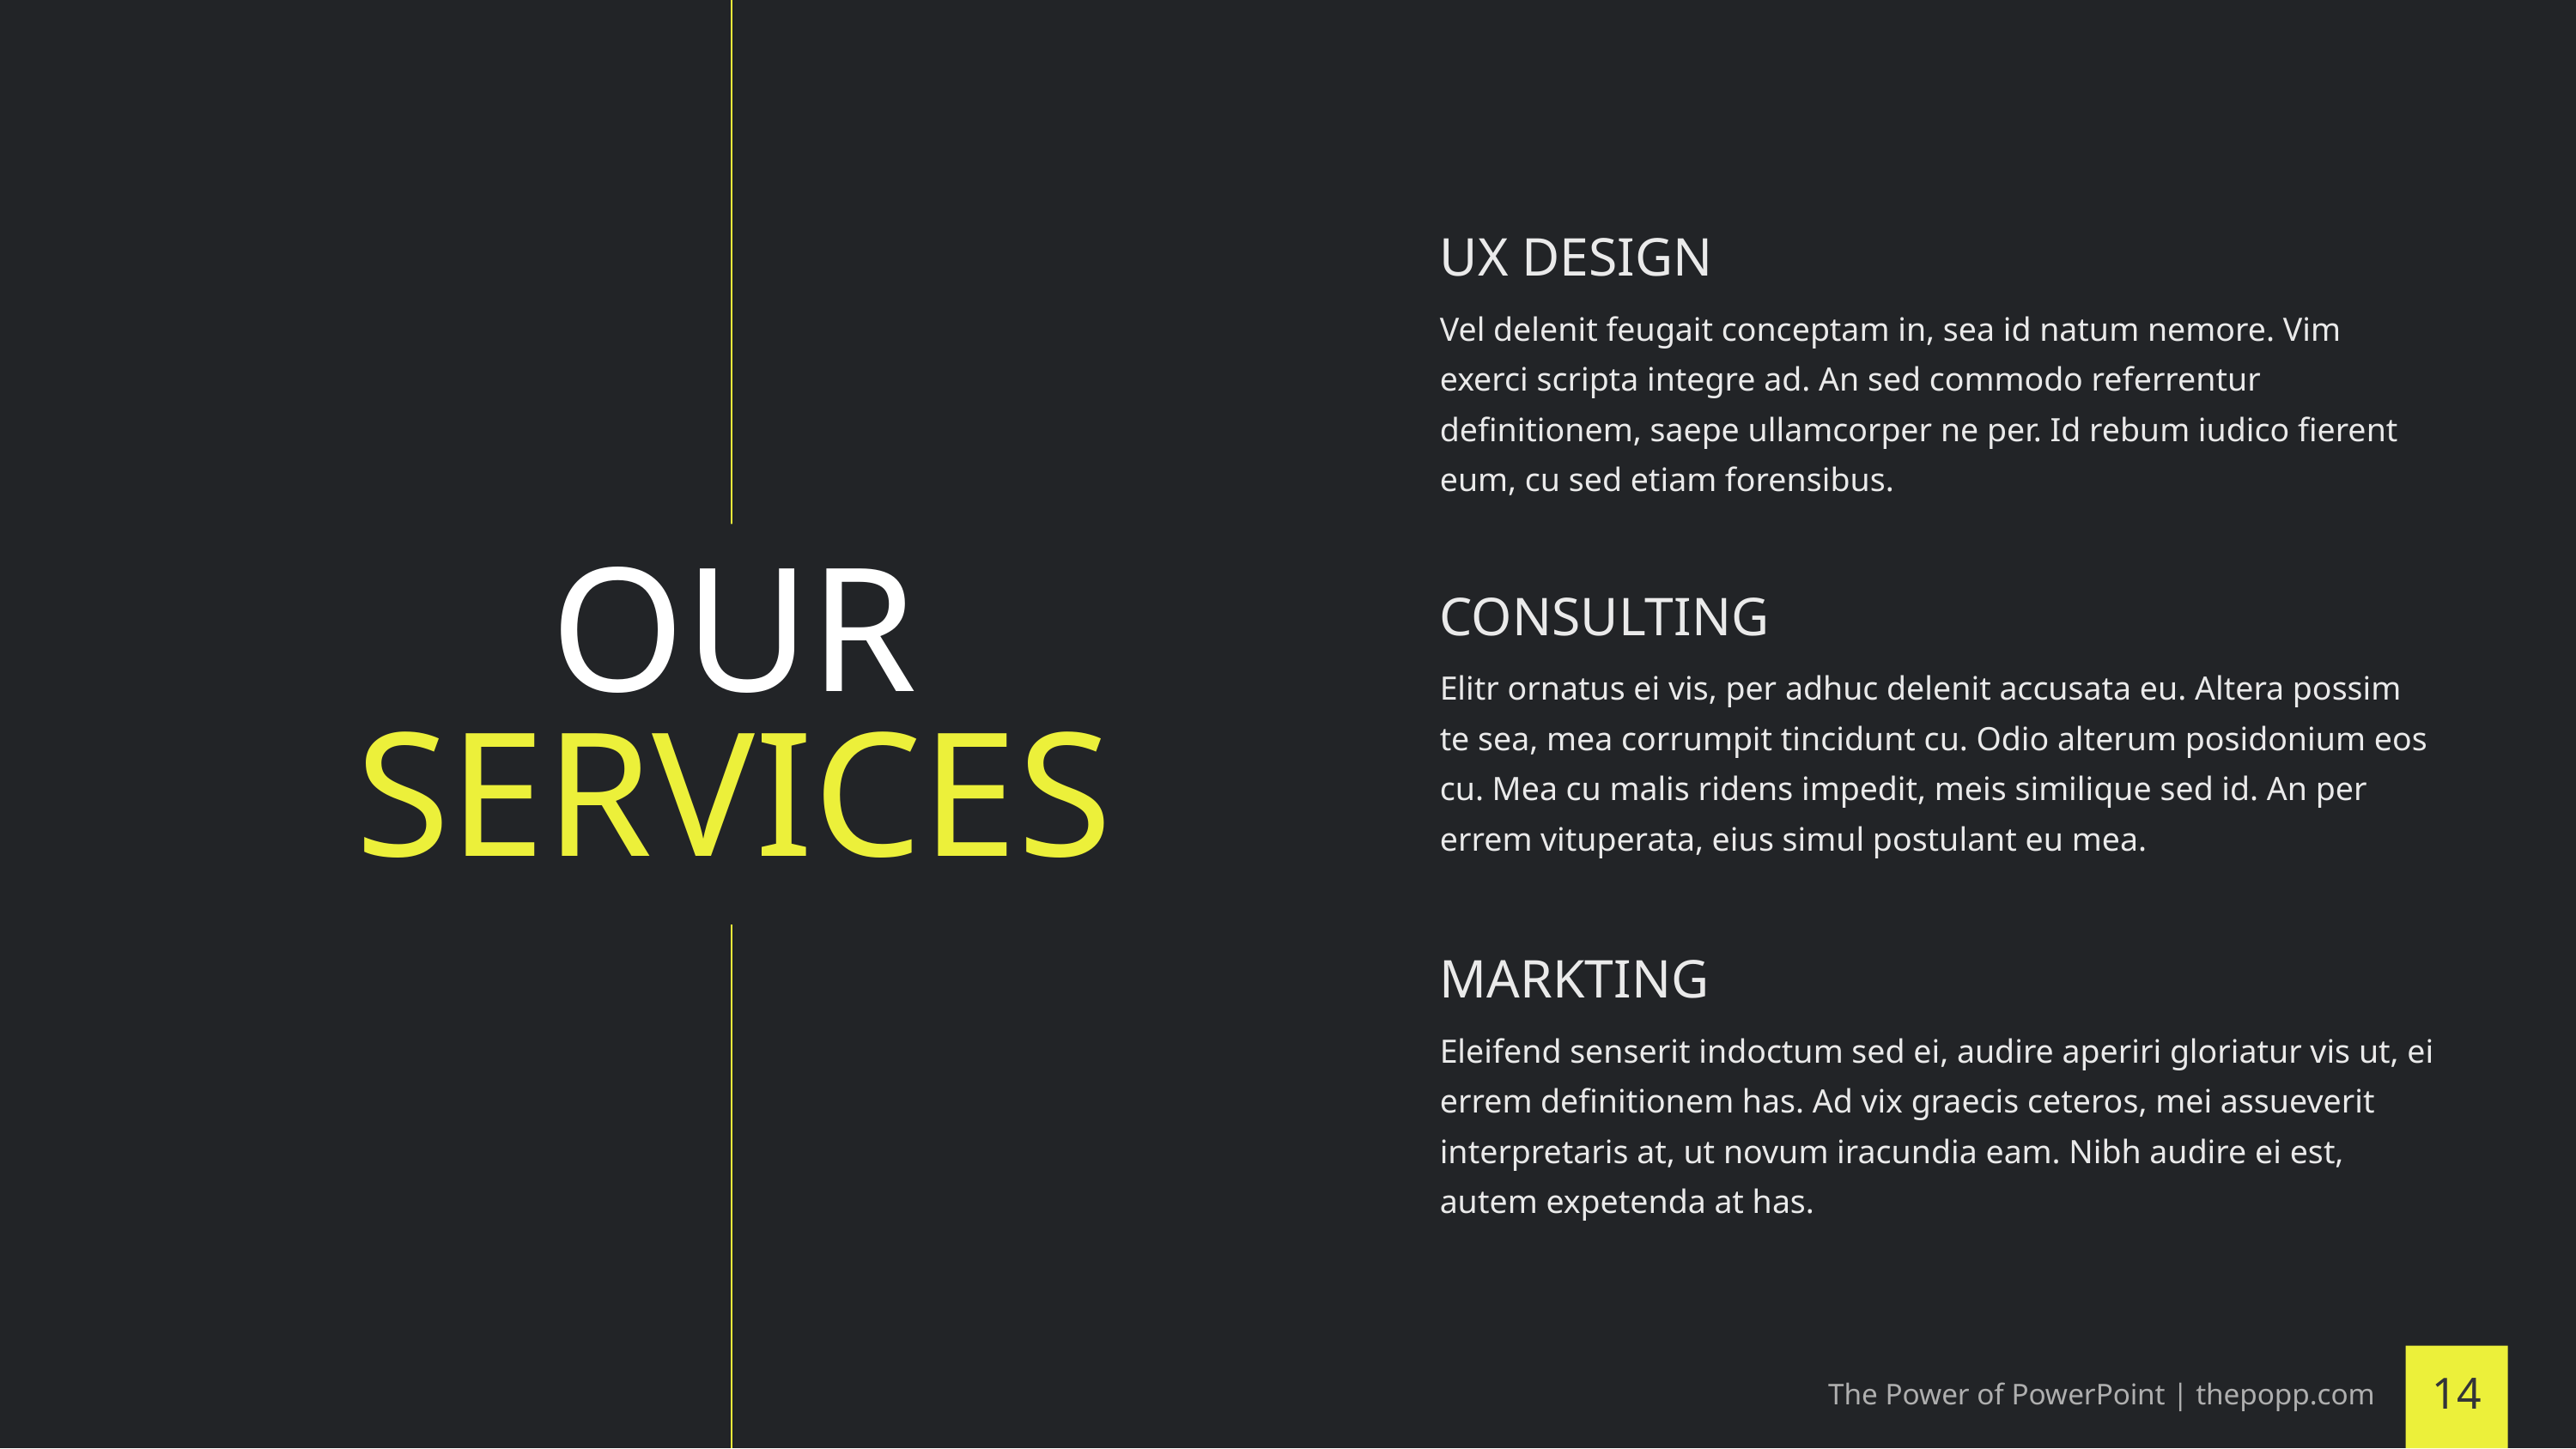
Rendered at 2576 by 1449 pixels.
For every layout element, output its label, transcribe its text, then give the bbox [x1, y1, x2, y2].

list Vel delenit feugait conceptam in, sea id natum nemore. Vim exerci scripta integre ad. An sed commodo referrentur definitionem, saepe ullamcorper ne per. Id rebum iudico fierent eum, cu sed etiam forensibus. [1426, 290, 2451, 525]
footer The Power of PowerPoint | thepopp.com [1519, 1356, 2389, 1434]
title OUR SERVICES [76, 524, 1393, 925]
list CONSULTING [1426, 576, 2451, 650]
list MARKTING [1426, 938, 2451, 1012]
list UX DESIGN [1426, 217, 2451, 290]
list Elitr ornatus ei vis, per adhuc delenit accusata eu. Altera possim te sea, mea corrumpit tincidunt cu. Odio alterum posidonium eos cu. Mea cu malis ridens impedit, meis similique sed id. An per errem vituperata, eius simul postulant eu mea. [1426, 650, 2451, 885]
list Eleifend senserit indoctum sed ei, audire aperiri gloriatur vis ut, ei errem definitionem has. Ad vix graecis ceteros, mei assueverit interpretaris at, ut novum iracundia eam. Nibh audire ei est, autem expetenda at has. [1426, 1012, 2451, 1247]
slide_number 14 [2404, 1356, 2509, 1434]
